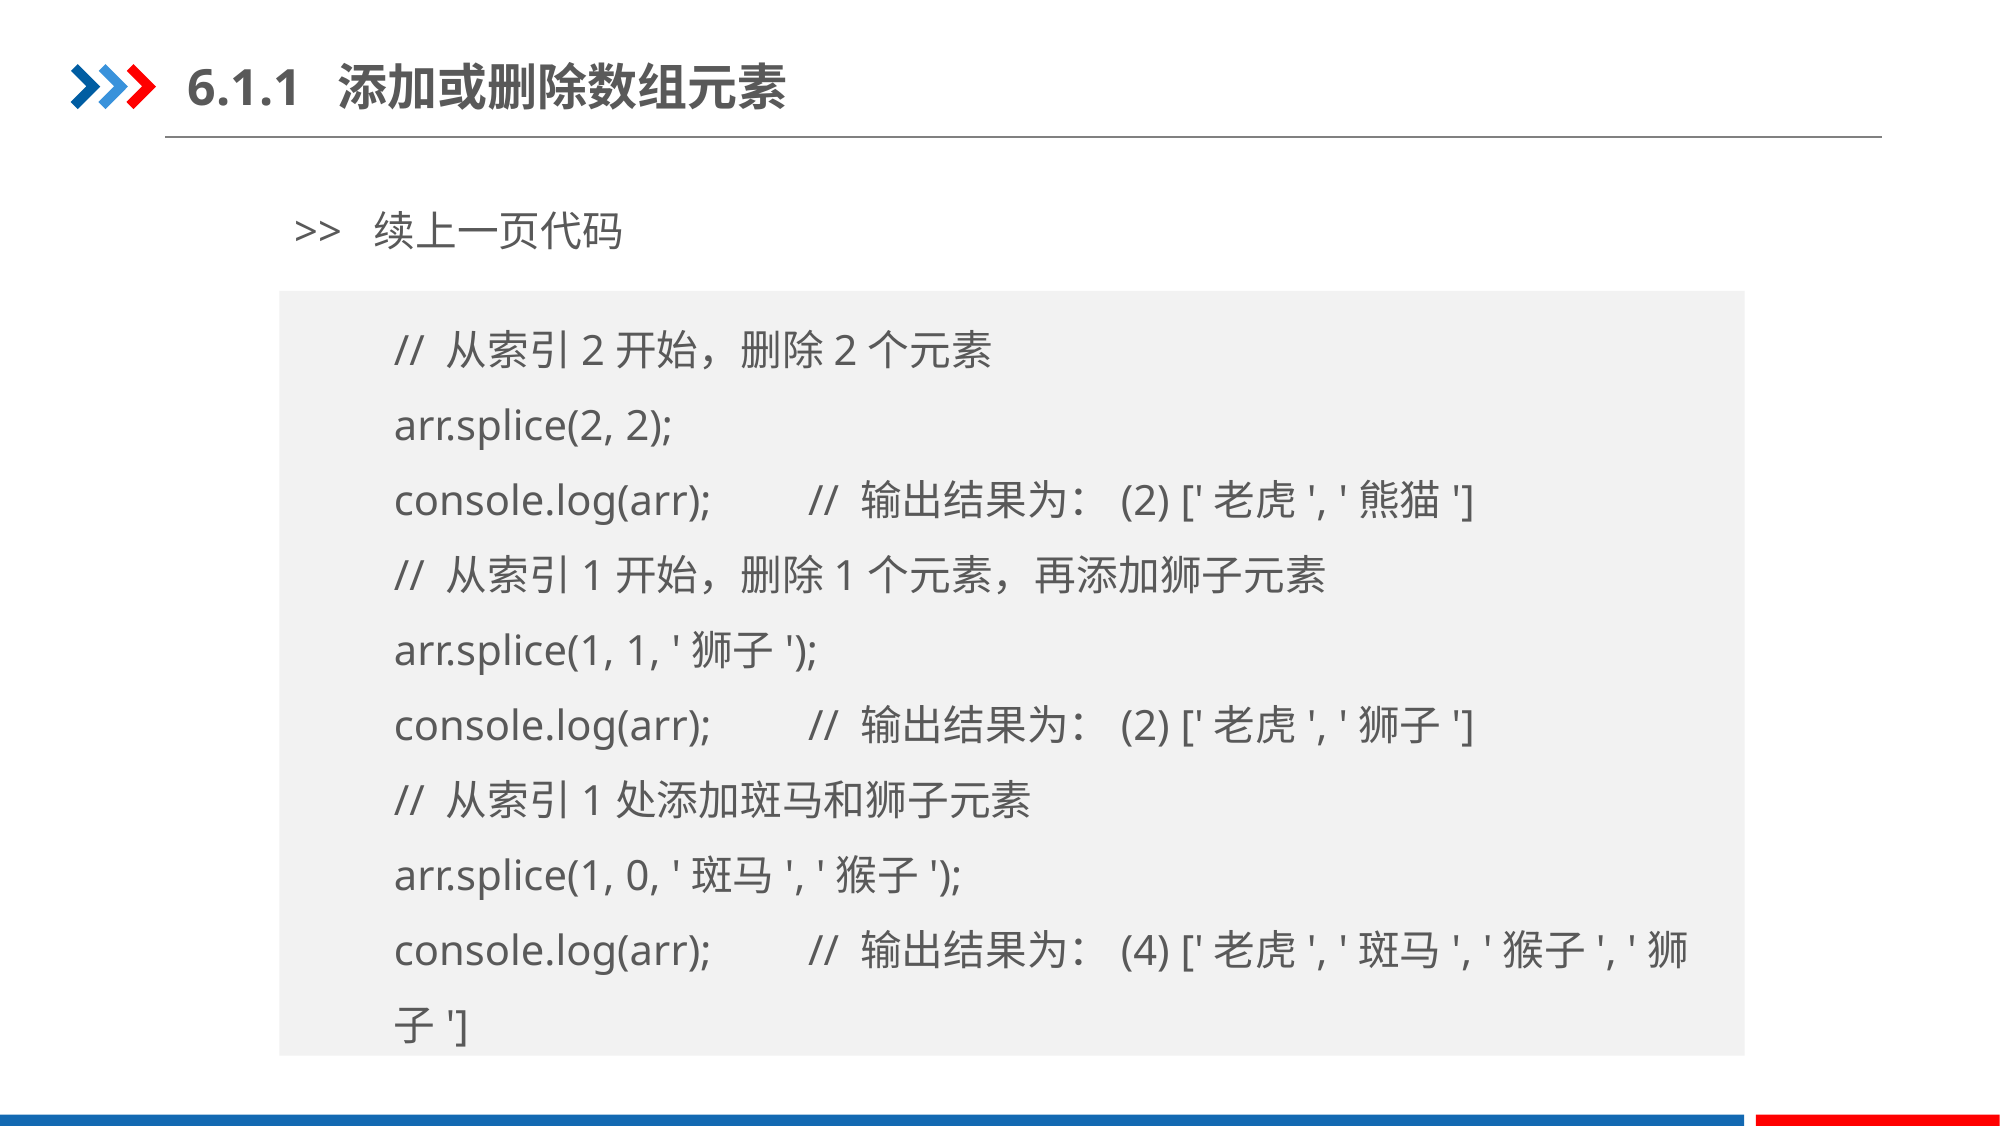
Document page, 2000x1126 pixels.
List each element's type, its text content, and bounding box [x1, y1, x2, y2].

text_box // 从索引2开始，删除2个元素 arr.splice(2, 2); console.log(arr); // 输出结果为：(2) ['老虎', '熊猫'] // 从索引1开始，删除1个元素，再添加狮子元素 arr.splice(1, 1, '狮子'); console.log(arr); // 输出结果为：(2) ['老虎', '狮子'] // 从索引1处添加斑马和狮子元素 arr.splice(1, 0, '斑马', '猴子'); console.log(arr); // 输出结果为：(4) ['老虎', '斑马', '猴子', '狮子'] [279, 290, 1745, 1056]
text_box 6.1.1 添加或删除数组元素 [187, 43, 943, 127]
text_box >> 续上一页代码 [279, 172, 1592, 263]
